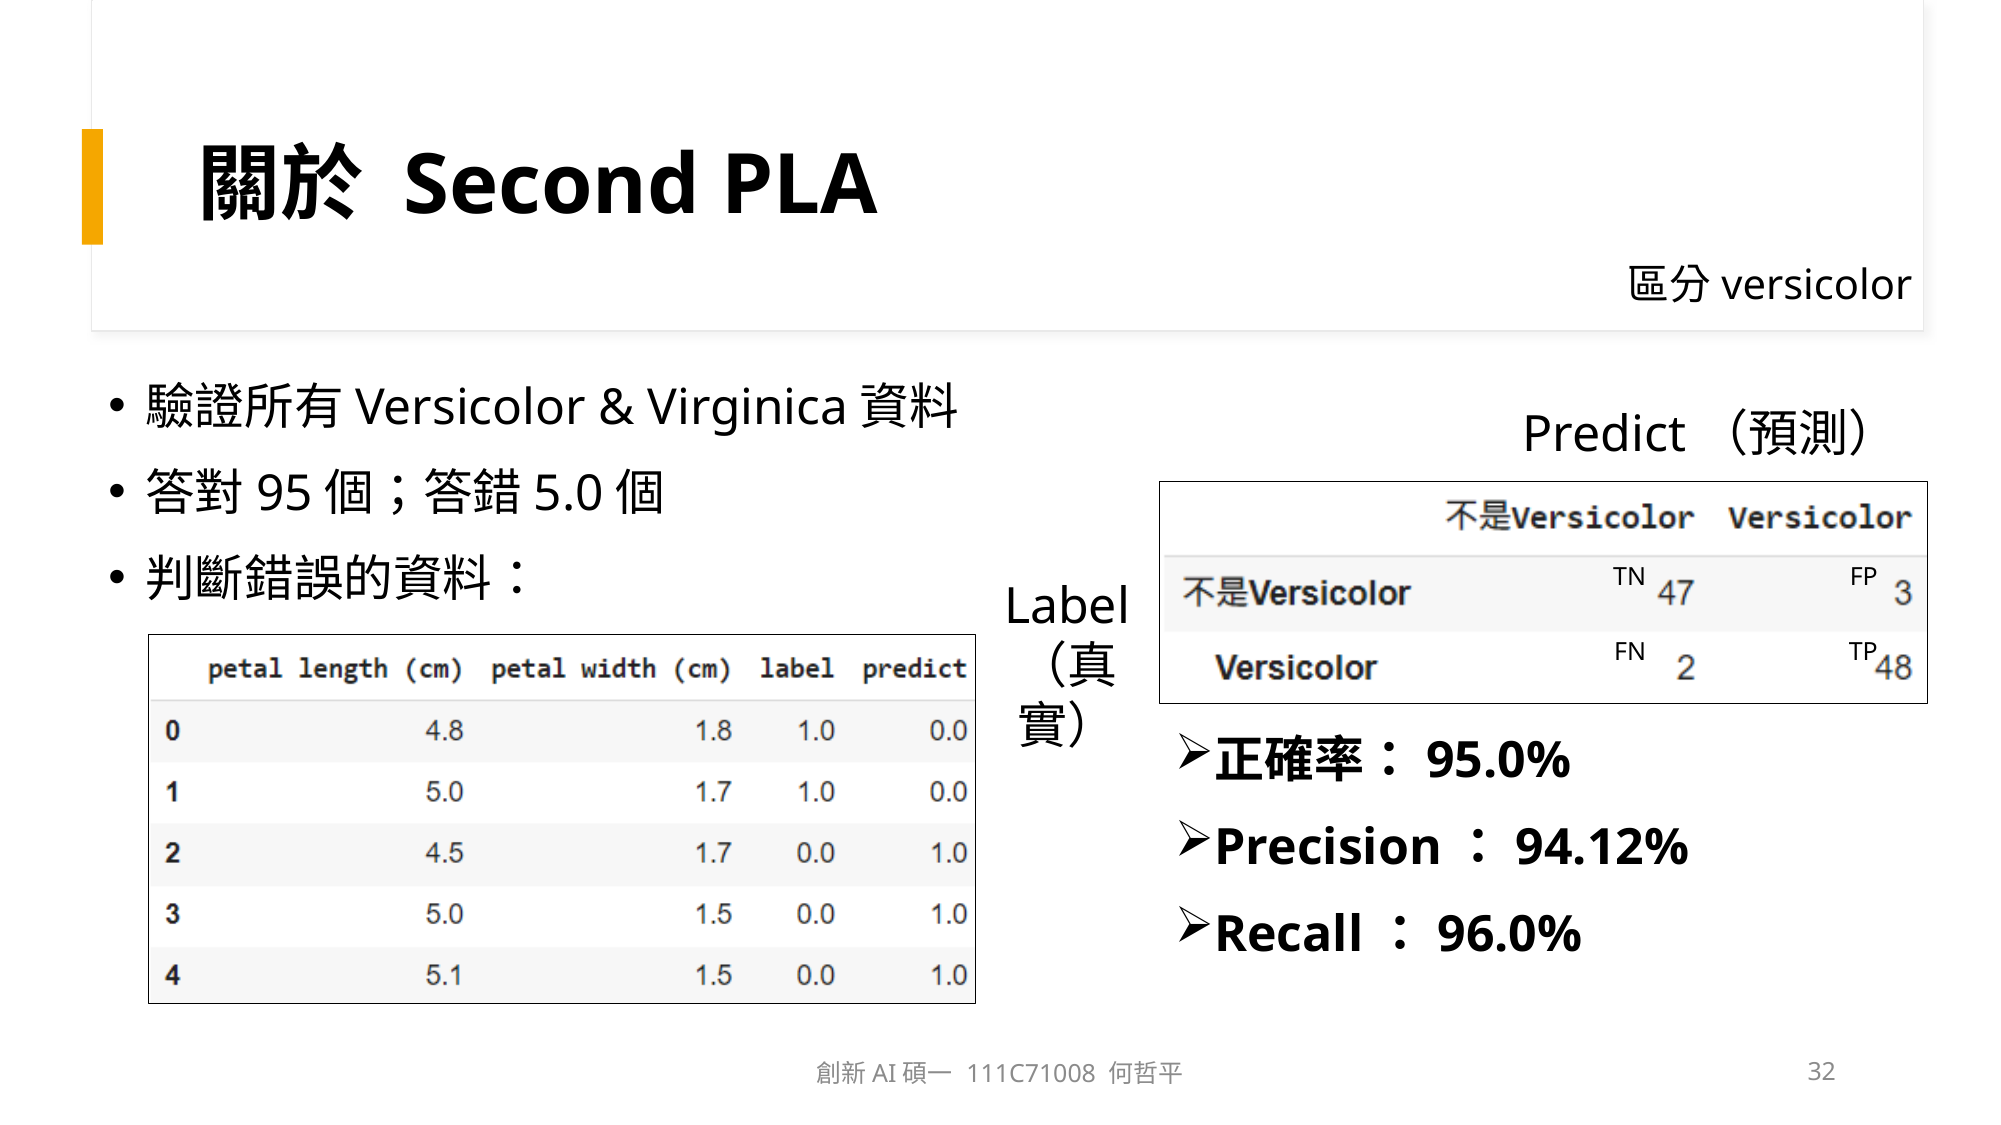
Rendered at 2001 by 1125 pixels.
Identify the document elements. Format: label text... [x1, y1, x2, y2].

picture [1159, 481, 1928, 703]
text_box Label （真實） [975, 566, 1160, 762]
footer 創新AI碩一 111C71008 何哲平 [662, 1042, 1338, 1103]
slide_number 32 [1401, 1042, 1851, 1103]
text_box 區分versicolor [1560, 250, 1928, 316]
text_box 正確率：95.0% Precision：94.12% Recall：96.0% [1159, 713, 1928, 1004]
list 驗證所有Versicolor & Virginica資料 答對95個；答錯5.0個 判斷錯誤的資料： [93, 361, 1040, 616]
picture [148, 634, 975, 1004]
title 關於 Second PLA [183, 90, 1851, 284]
text_box Predict（預測） [1493, 394, 1928, 470]
